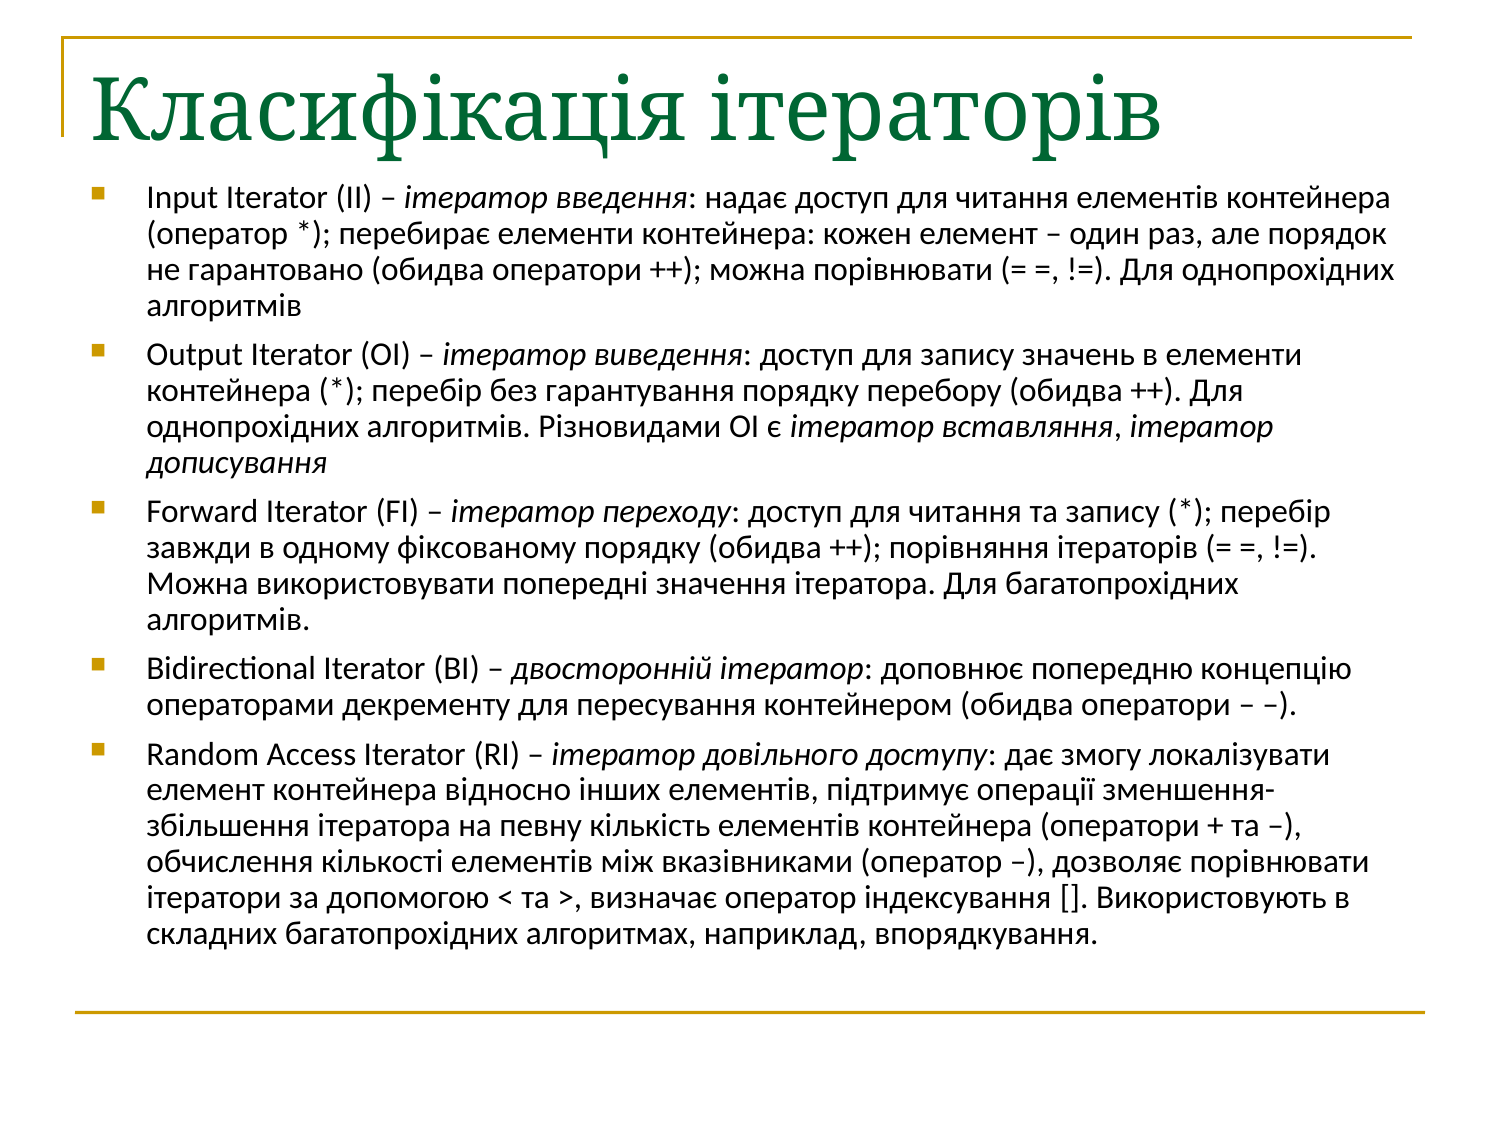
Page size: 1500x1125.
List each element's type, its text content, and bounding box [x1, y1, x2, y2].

list Input Iterator (ІІ) – ітератор введення: надає доступ для читання елементів контейнера (оператор *); перебирає елементи контейнера: кожен елемент – один раз, але порядок не гарантовано (обидва оператори ++); можна порівнювати (= =, !=). Для однопрохідних алгоритмів Output Iterator (OI) – ітератор виведення: доступ для запису значень в елементи контейнера (*); перебір без гарантування порядку перебору (обидва ++). Для однопрохідних алгоритмів. Різновидами ОІ є ітератор вставляння, ітератор дописування Forward Iterator (FI) – ітератор переходу: доступ для читання та запису (*); перебір завжди в одному фіксованому порядку (обидва ++); порівняння ітераторів (= =, !=). Можна використовувати попередні значення ітератора. Для багатопрохідних алгоритмів. Bidirectional Iterator (BI) – двосторонній ітератор: доповнює попередню концепцію операторами декременту для пересування контейнером (обидва оператори – –). Random Access Iterator (RI) – ітератор довільного доступу: дає змогу локалізувати елемент контейнера відносно інших елементів, підтримує операції зменшення-збільшення ітератора на певну кількість елементів контейнера (оператори + та –), обчислення кількості елементів між вказівниками (оператор –), дозволяє порівнювати ітератори за допомогою < та >, визначає оператор індексування []. Використовують в складних багатопрохідних алгоритмах, наприклад, впорядкування. [75, 172, 1425, 1047]
title Класифікація ітераторів [75, 45, 1425, 172]
